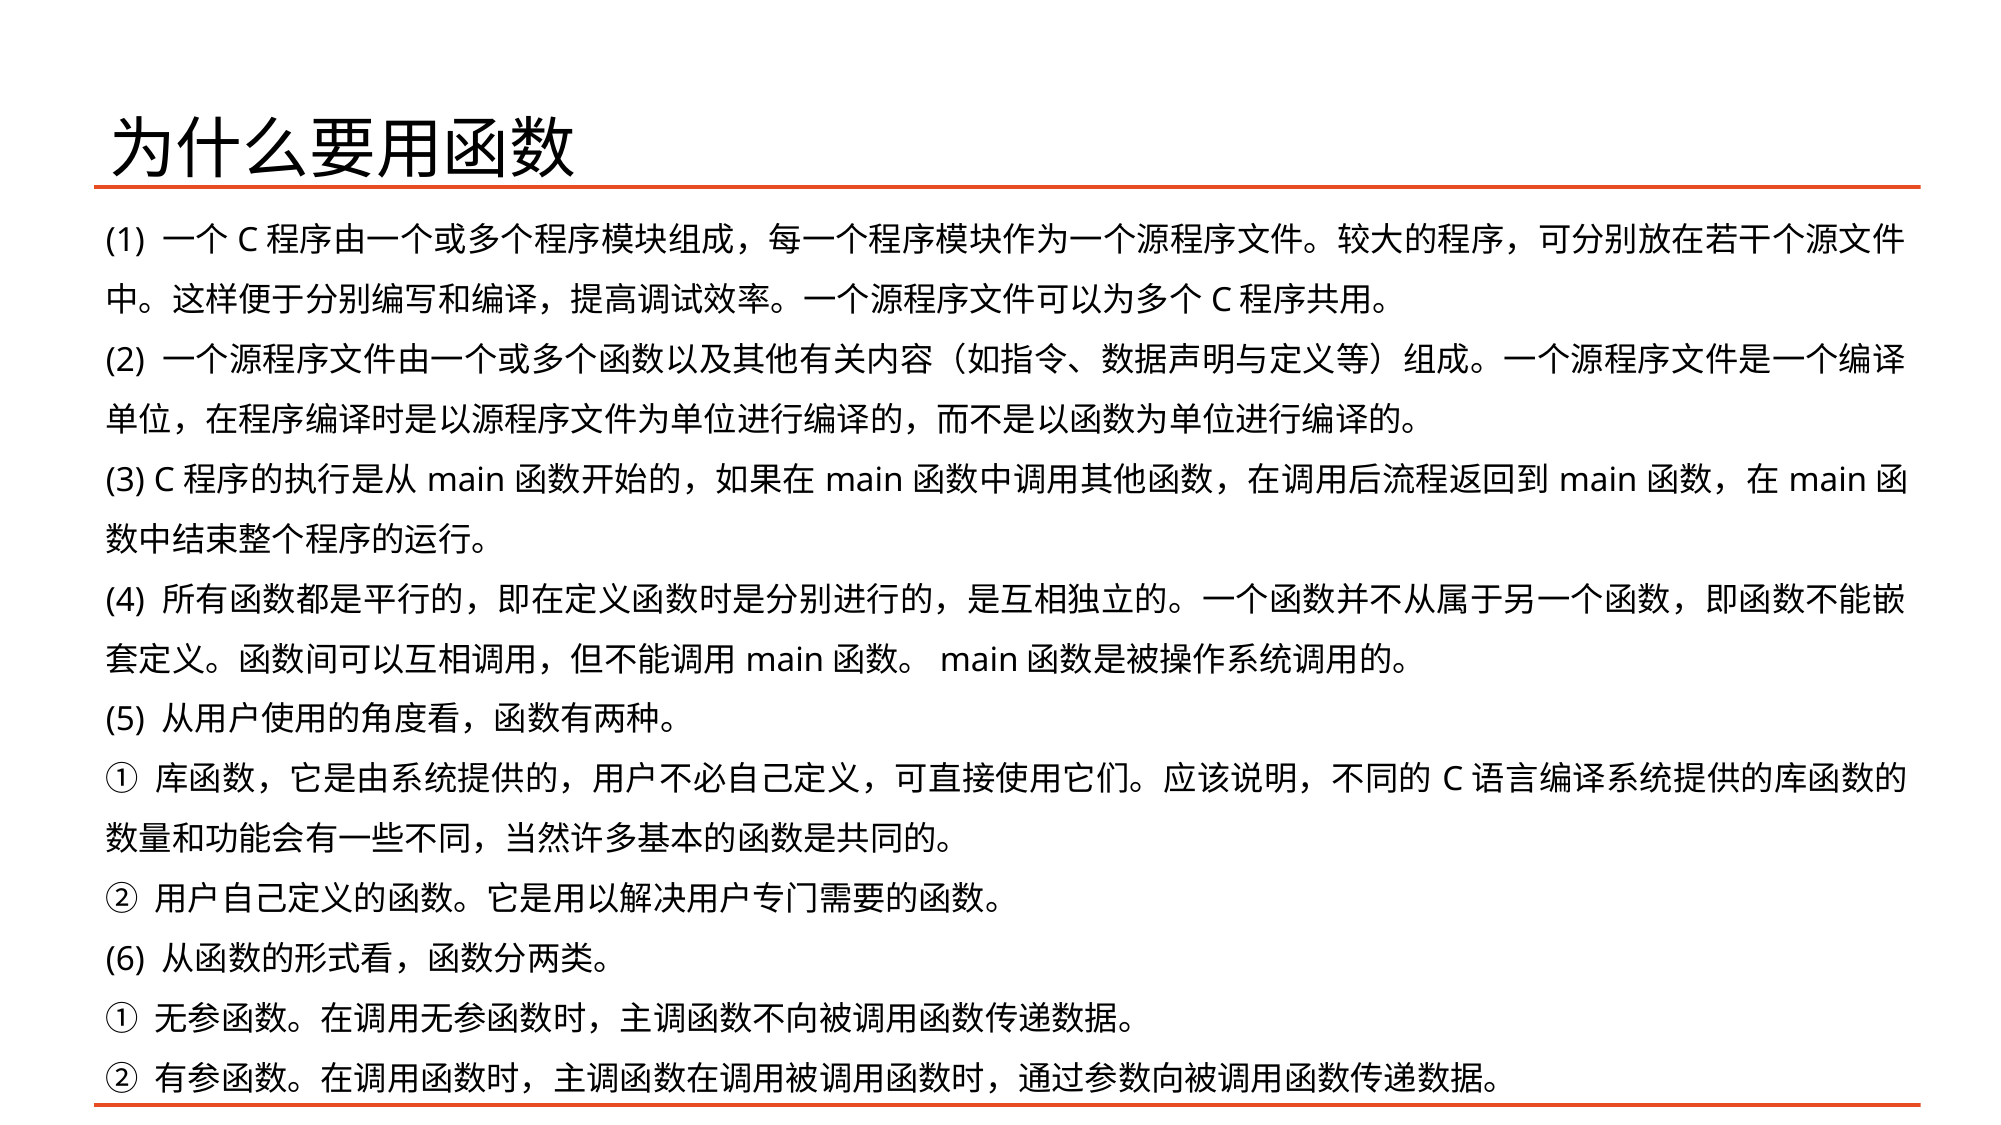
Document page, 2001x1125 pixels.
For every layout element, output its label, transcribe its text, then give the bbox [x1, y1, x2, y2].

title 为什么要用函数 [94, 188, 1820, 261]
title 为什么要用函数 [94, 42, 1820, 186]
